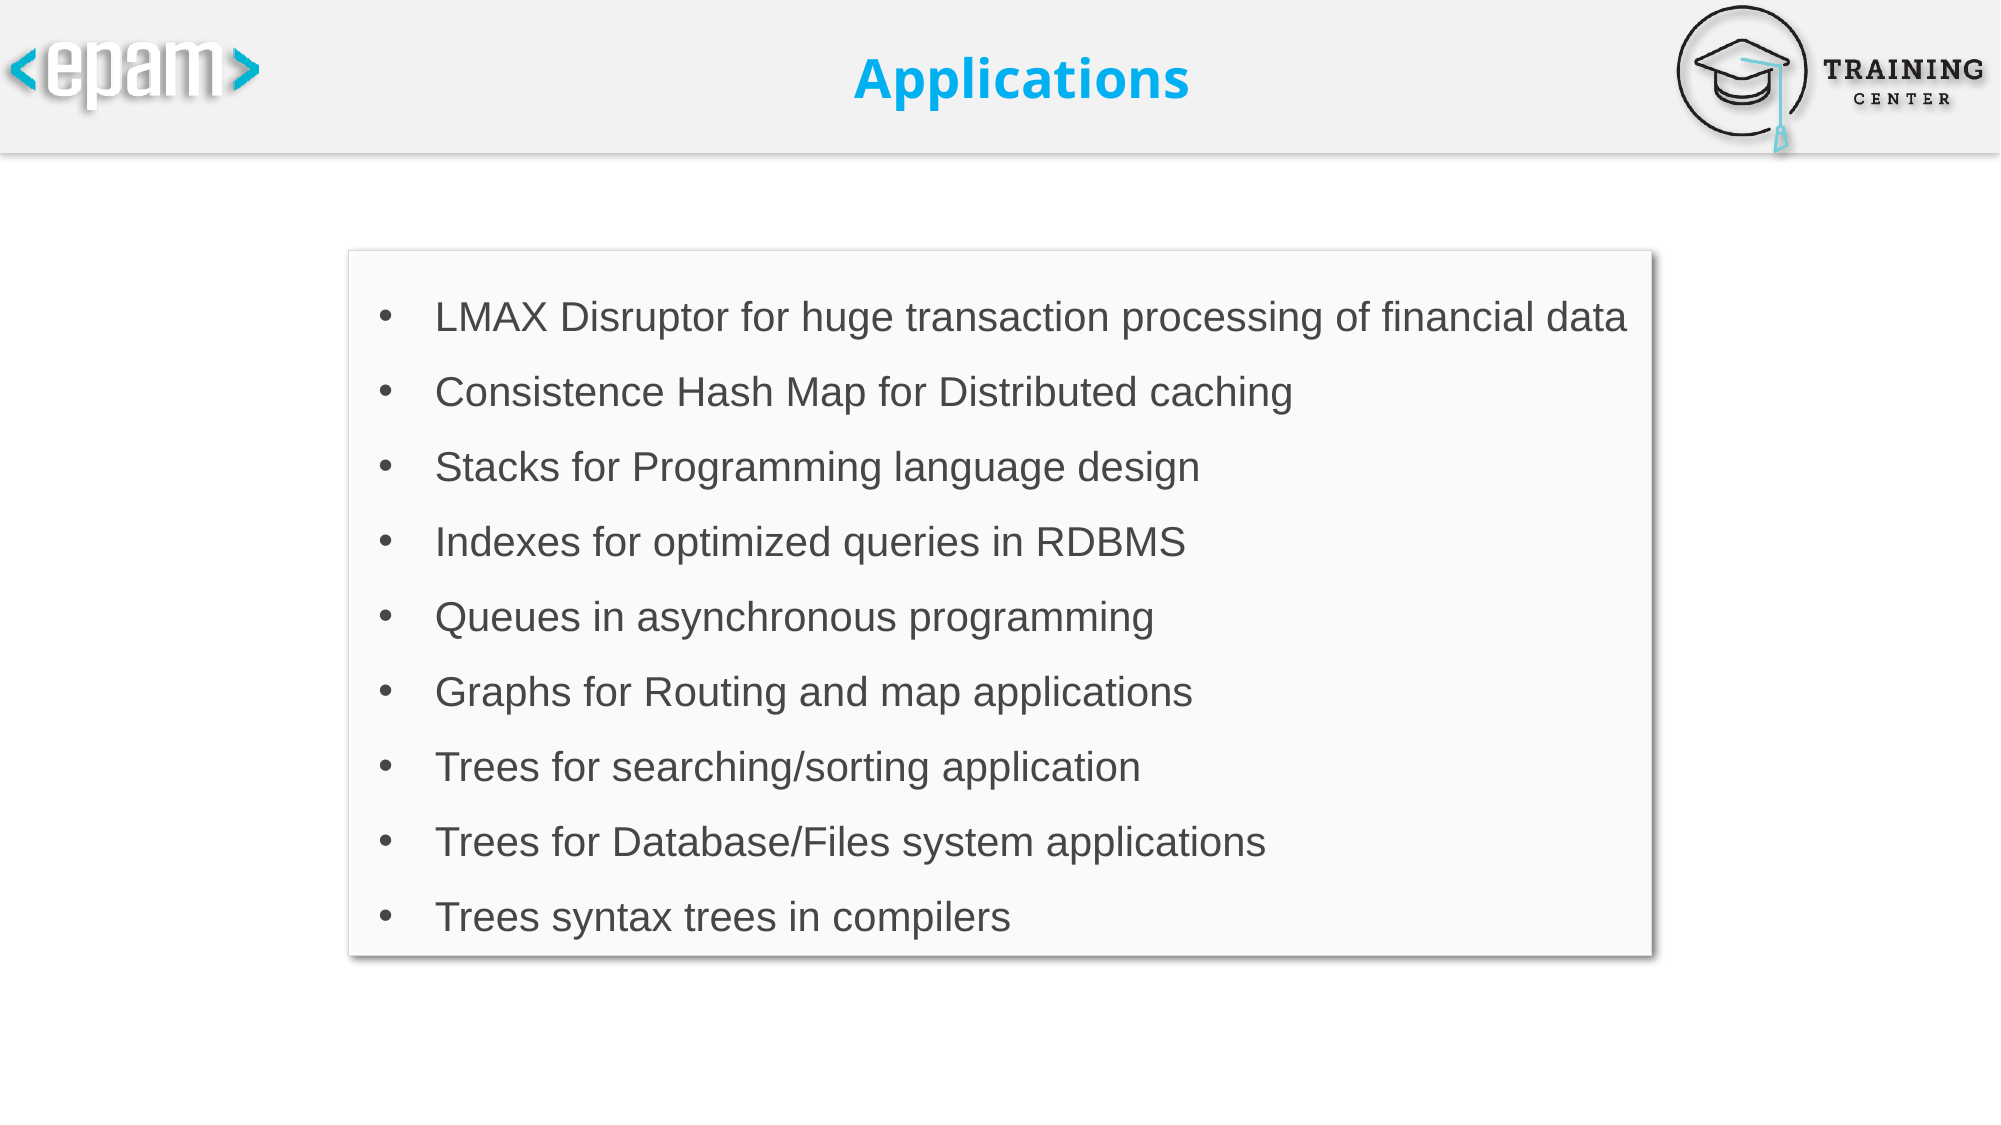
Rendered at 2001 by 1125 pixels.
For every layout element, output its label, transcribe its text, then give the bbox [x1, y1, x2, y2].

picture [0, 38, 273, 115]
list Applications [0, 0, 1665, 153]
picture [1665, 1, 2000, 155]
text_box LMAX Disruptor for huge transaction processing of financial data Consistence Hash Map for Distributed caching Stacks for Programming language design Indexes for optimized queries in RDBMS Queues in asynchronous programming Graphs for Routing and map applications Trees for searching/sorting application Trees for Database/Files system applications Trees syntax trees in compilers [348, 250, 1652, 956]
